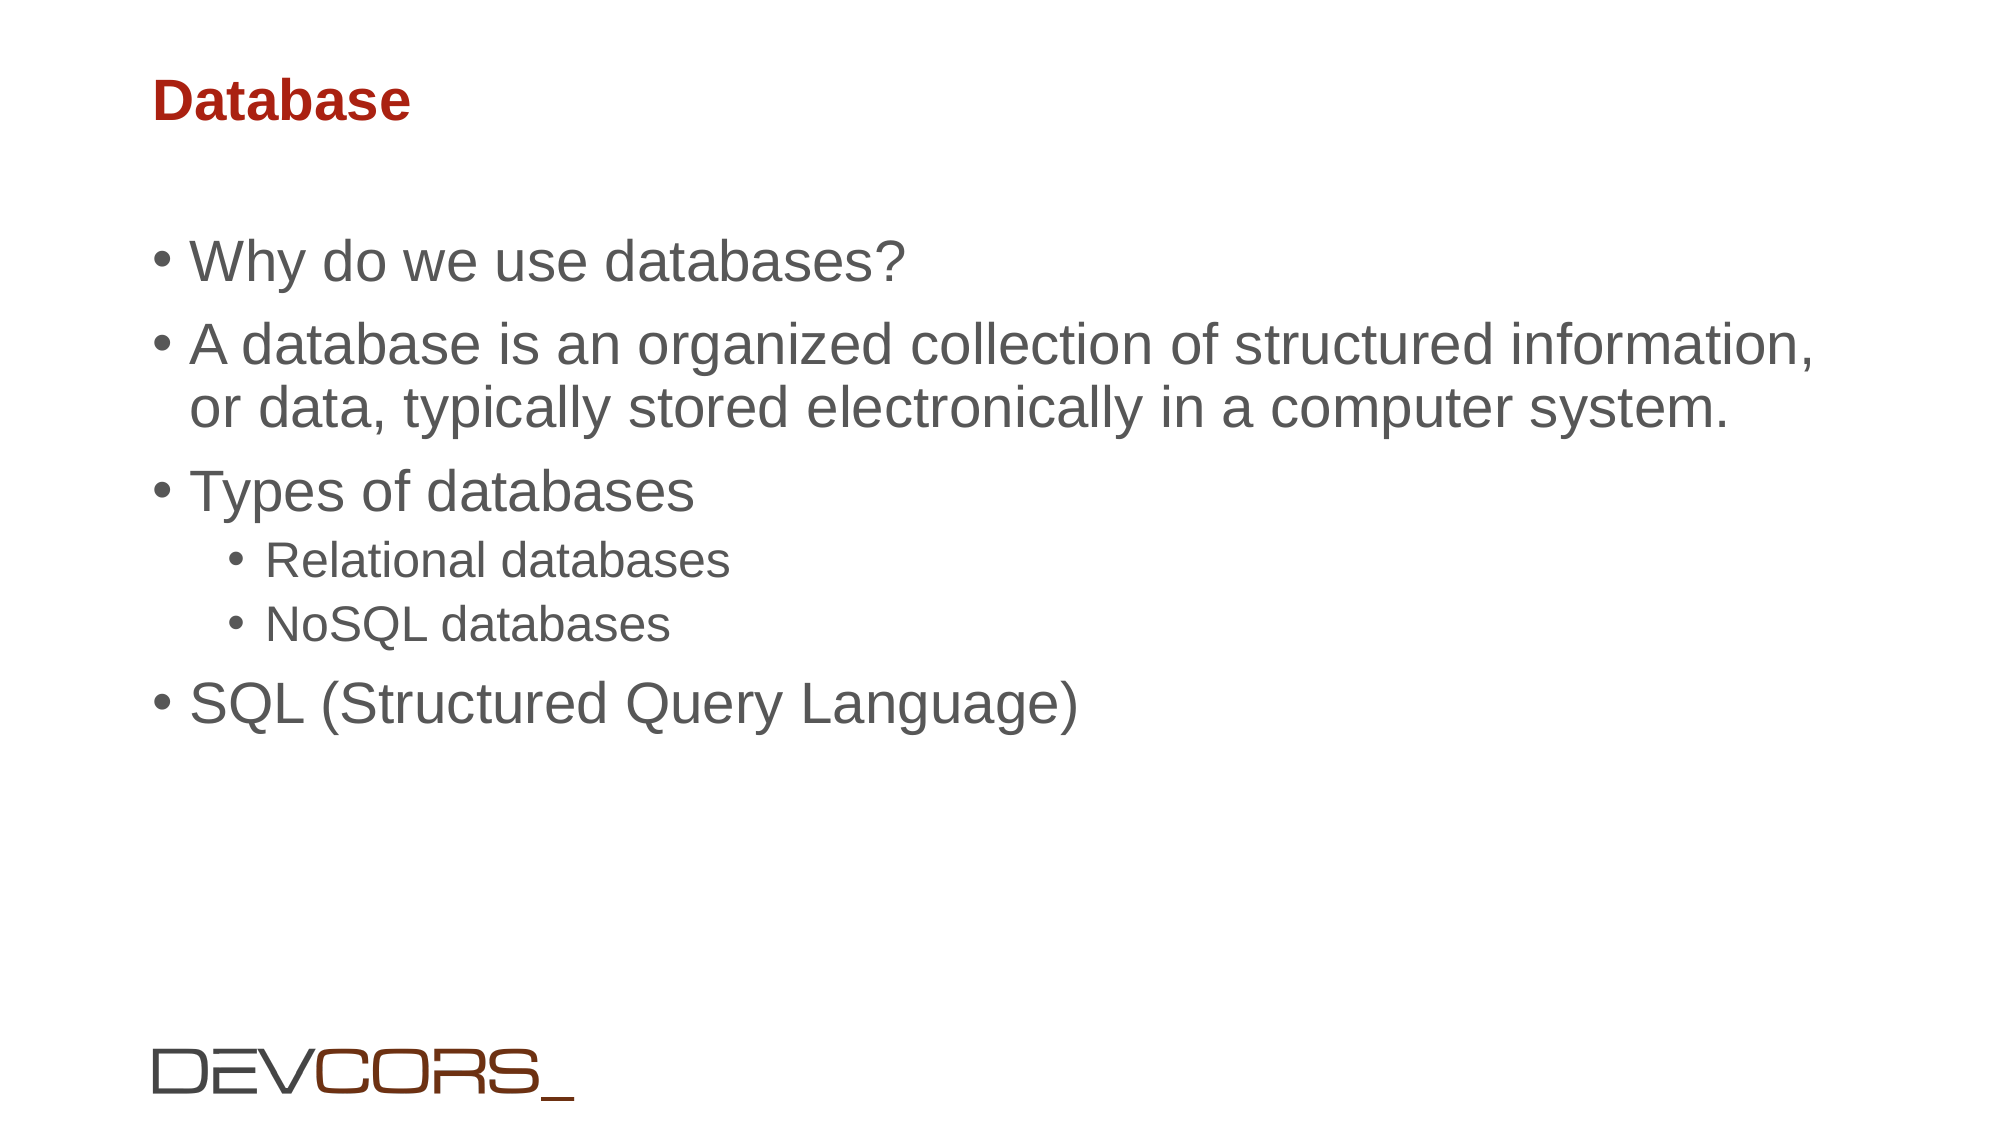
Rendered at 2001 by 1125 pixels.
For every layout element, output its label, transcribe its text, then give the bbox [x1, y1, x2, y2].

title Database [137, 59, 1863, 144]
picture [137, 1014, 588, 1125]
list Why do we use databases? A database is an organized collection of structured information, or data, typically stored electronically in a computer system. Types of databases Relational databases NoSQL databases SQL (Structured Query Language) [137, 223, 1863, 1014]
